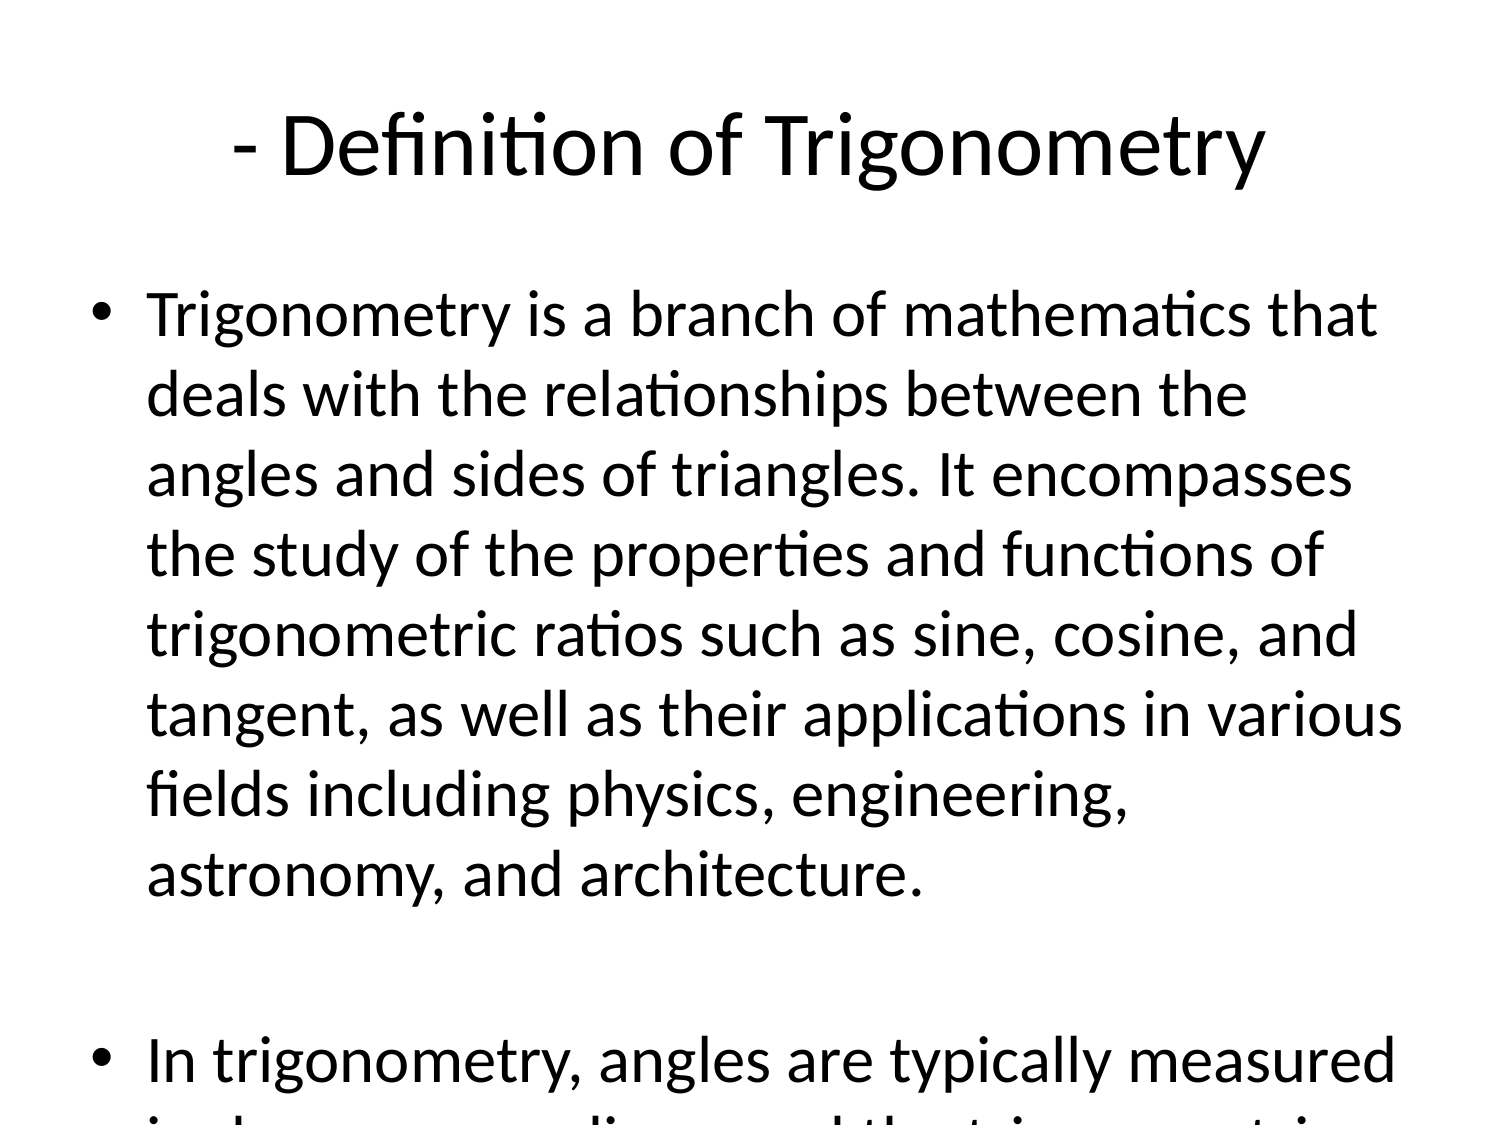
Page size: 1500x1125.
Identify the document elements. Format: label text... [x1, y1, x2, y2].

title - Definition of Trigonometry [75, 45, 1425, 233]
list Trigonometry is a branch of mathematics that deals with the relationships between the angles and sides of triangles. It encompasses the study of the properties and functions of trigonometric ratios such as sine, cosine, and tangent, as well as their applications in various fields including physics, engineering, astronomy, and architecture. In trigonometry, angles are typically measured in degrees or radians, and the trigonometric ratios relate the angles to the sides of a right-angled triangle. The three main trigonometric ratios are sine (sin), cosine (cos), and tangent (tan), which are defined in relation to the sides of a right triangle as follows: - Sine (sin): the ratio of the length of the side opposite an acute angle to the length of the hypotenuse. - Cosine (cos): the ratio of the length of the adjacent side to the length of the hypotenuse. - Tangent (tan): the ratio of the length of the side opposite an acute angle to the length of the adjacent side. These trigonometric ratios can be used to solve for unknown sides and angles of a triangle, as well as to analyze various periodic phenomena such as sound waves, electromagnetic waves, and oscillating systems. Trigonometry also involves the study of trigonometric functions, which are mathematical functions that relate angles to real numbers. Examples of trigonometric functions include sine function (sin), cosine function (cos), tangent function (tan), cotangent function (cot), secant function (sec), and cosecant function (csc). Overall, trigonometry plays a crucial role in various scientific and technological fields, providing tools for calculating distances, heights, angles, and other geometric quantities in both theoretical and practical applications. It is an essential concept for understanding spatial relationships and periodic phenomena in the physical world. [75, 262, 1425, 1005]
